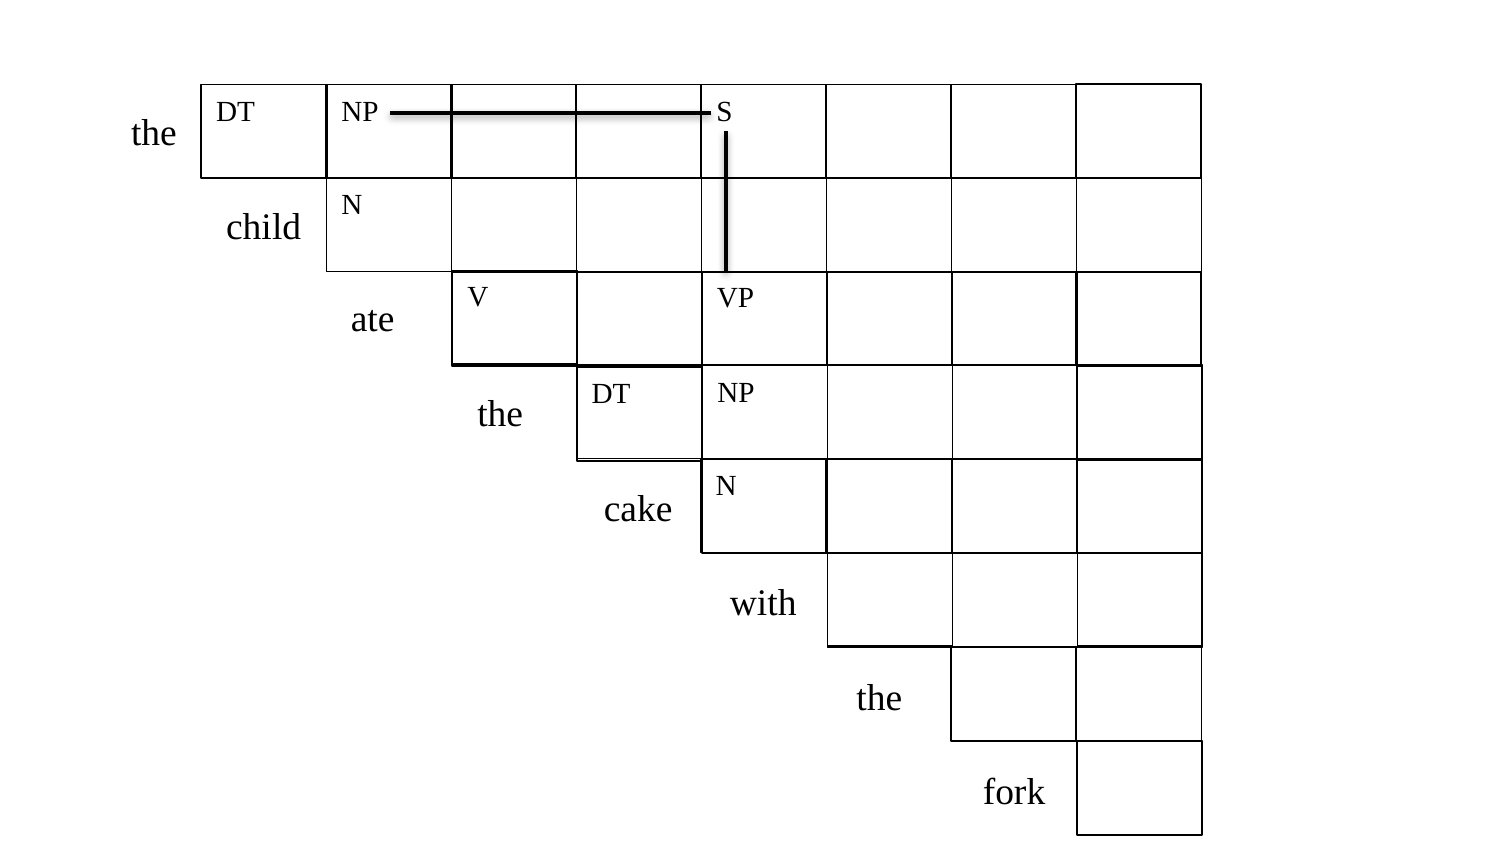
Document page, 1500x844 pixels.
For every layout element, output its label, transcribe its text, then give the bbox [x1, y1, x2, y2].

text_box [951, 177, 1076, 271]
text_box [575, 84, 700, 109]
text_box DT [201, 84, 326, 179]
text_box [827, 459, 953, 552]
text_box fork [968, 760, 1061, 820]
text_box [828, 364, 952, 459]
text_box [951, 271, 1075, 364]
text_box [1076, 460, 1202, 553]
text_box ate [336, 286, 410, 347]
text_box NP [326, 84, 452, 179]
text_box [826, 177, 951, 271]
text_box [1076, 741, 1202, 835]
text_box S [701, 84, 827, 179]
text_box [1077, 552, 1203, 647]
text_box VP [702, 271, 828, 365]
text_box [952, 364, 1076, 459]
text_box the [841, 665, 918, 726]
text_box DT [576, 367, 702, 461]
text_box the [116, 100, 193, 161]
text_box [827, 84, 950, 177]
text_box [578, 272, 702, 364]
text_box [577, 177, 701, 272]
text_box [950, 647, 1076, 742]
text_box cake [588, 476, 688, 536]
text_box [453, 124, 575, 177]
text_box with [715, 570, 812, 631]
text_box [827, 552, 953, 647]
text_box V [452, 270, 578, 365]
text_box [1075, 271, 1201, 366]
text_box [828, 271, 951, 364]
text_box [950, 84, 1075, 177]
text_box [575, 124, 700, 177]
text_box [953, 459, 1076, 553]
text_box N [700, 458, 826, 553]
text_box [1076, 177, 1202, 272]
text_box [453, 84, 575, 109]
text_box [452, 177, 577, 270]
text_box child [211, 194, 317, 254]
text_box [953, 553, 1077, 646]
text_box [701, 179, 719, 271]
text_box [1075, 83, 1201, 178]
text_box [733, 179, 826, 271]
text_box [1076, 646, 1202, 741]
text_box the [462, 381, 539, 442]
text_box NP [702, 365, 828, 460]
text_box [1076, 366, 1202, 460]
text_box N [326, 179, 452, 272]
